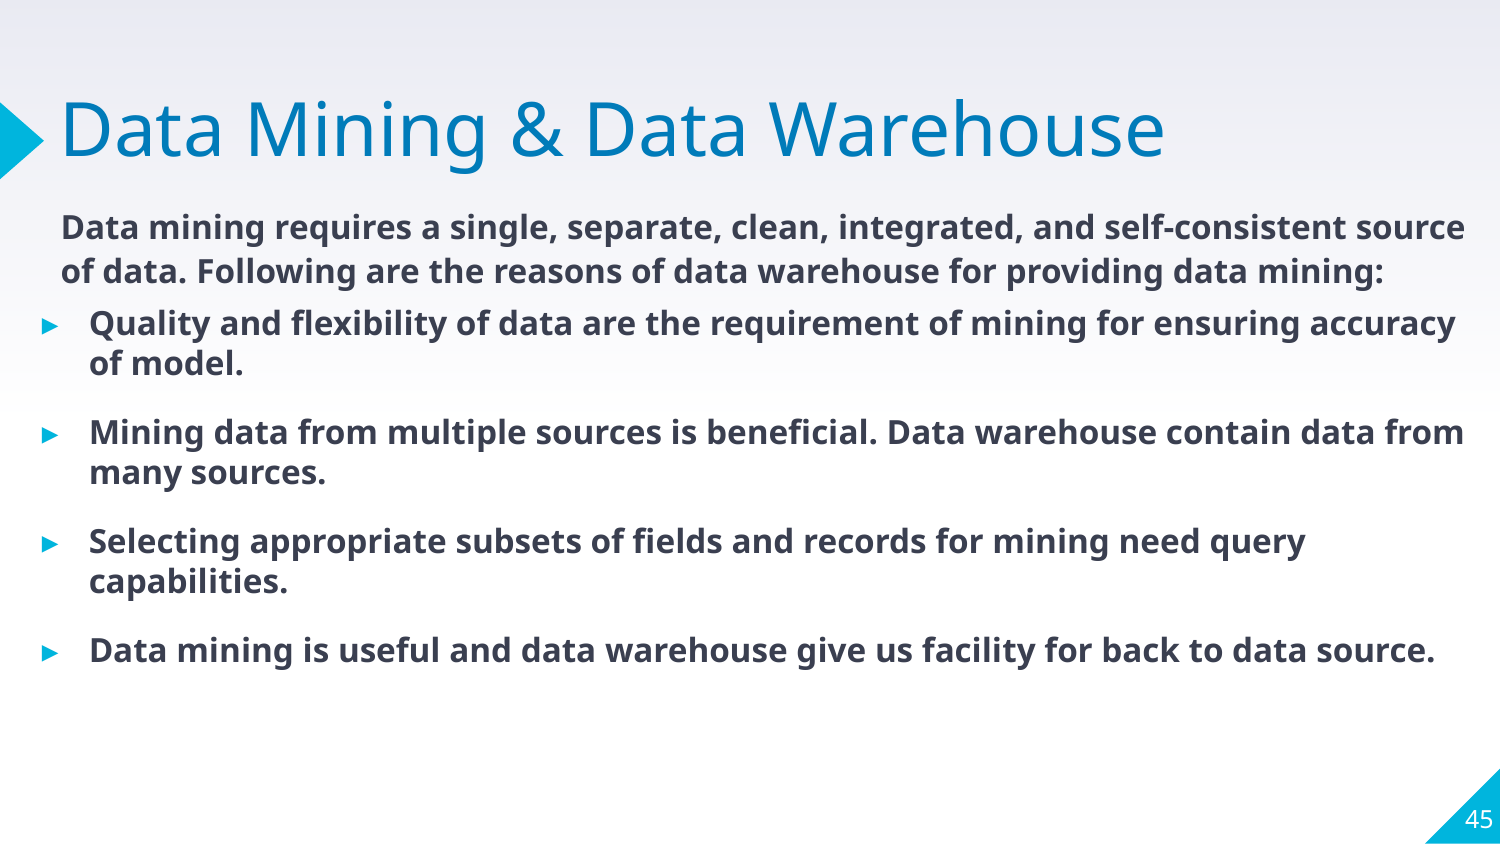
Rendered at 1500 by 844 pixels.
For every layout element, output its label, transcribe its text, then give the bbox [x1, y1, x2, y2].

list Data mining requires a single, separate, clean, integrated, and self-consistent source of data. Following are the reasons of data warehouse for providing data mining: Quality and flexibility of data are the requirement of mining for ensuring accuracy of model. Mining data from multiple sources is beneficial. Data warehouse contain data from many sources. Selecting appropriate subsets of fields and records for mining need query capabilities. Data mining is useful and data warehouse give us facility for back to data source. [41, 202, 1471, 745]
slide_number 45 [1418, 760, 1494, 838]
title Data Mining & Data Warehouse [59, 99, 1298, 202]
